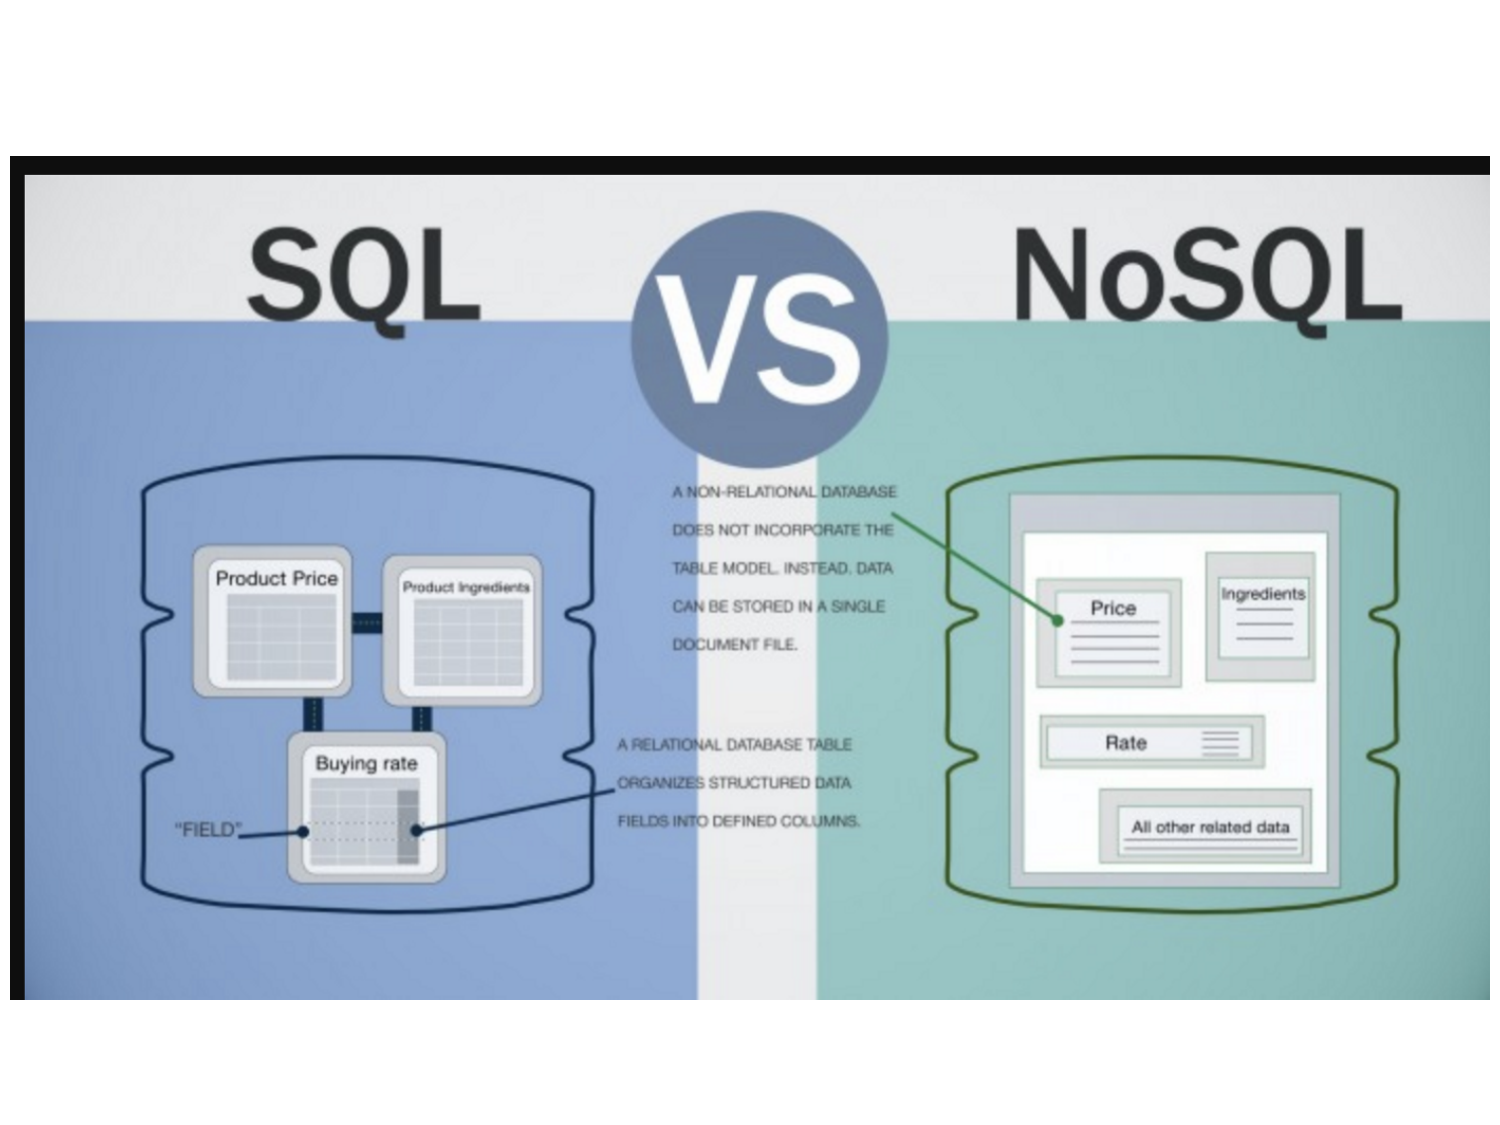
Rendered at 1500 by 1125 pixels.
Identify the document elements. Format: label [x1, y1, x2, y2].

picture [10, 156, 1490, 1000]
